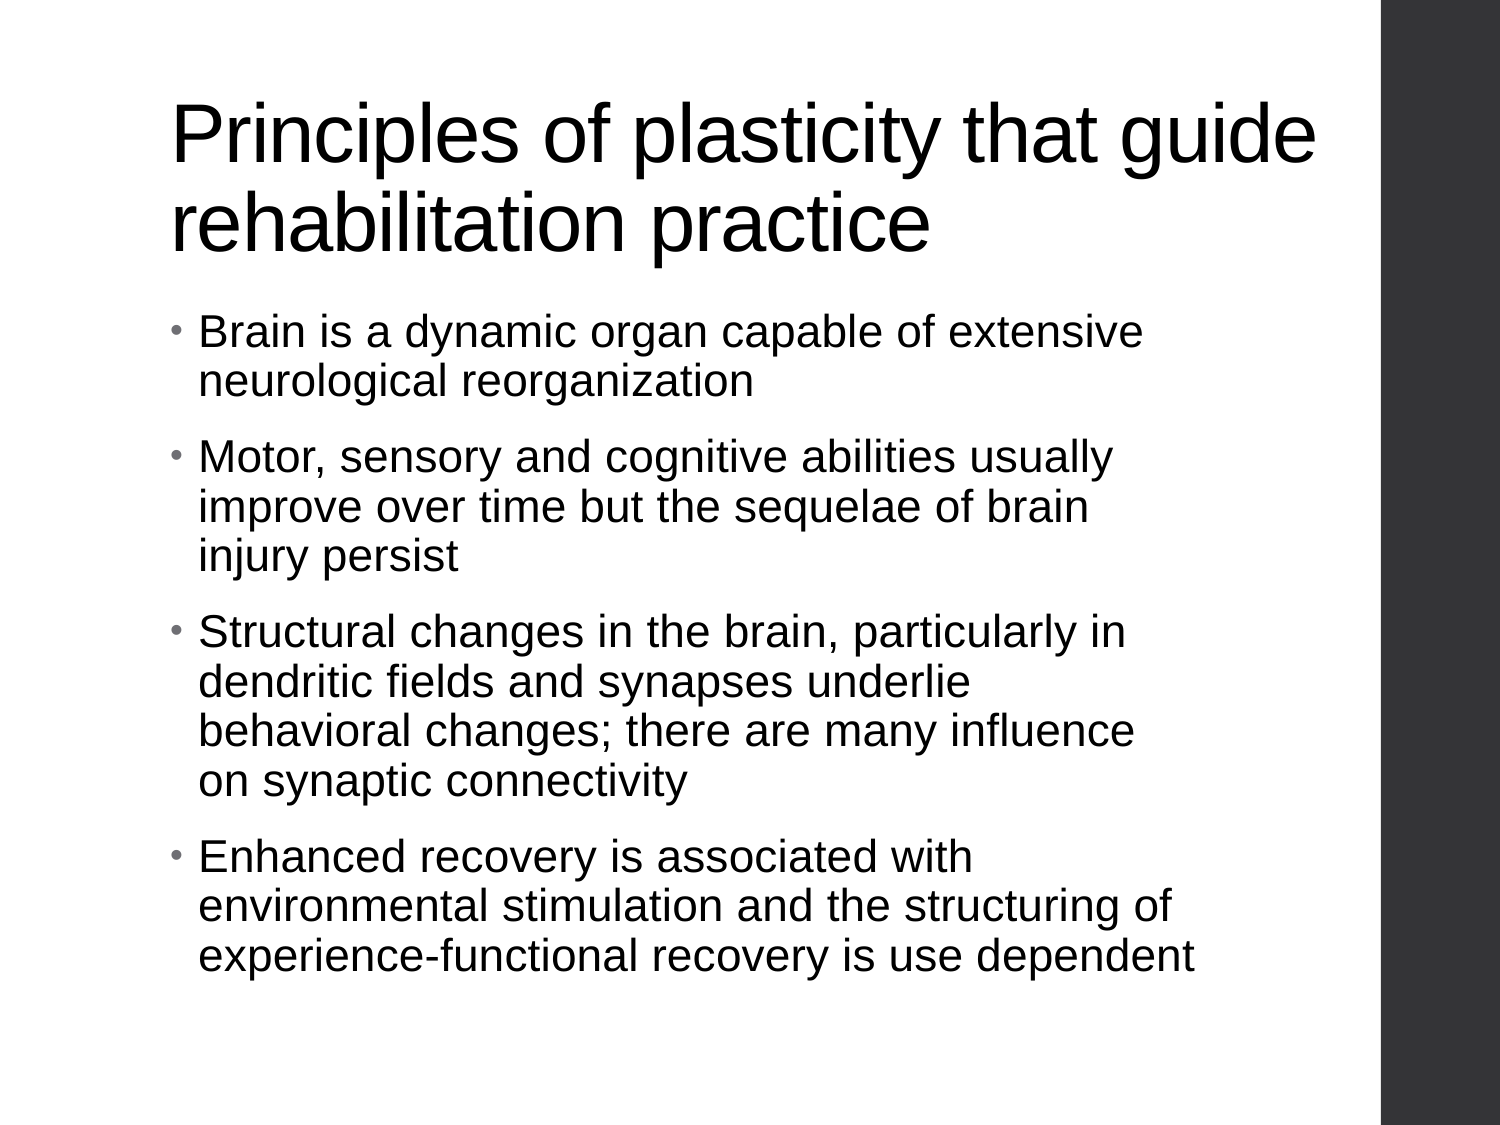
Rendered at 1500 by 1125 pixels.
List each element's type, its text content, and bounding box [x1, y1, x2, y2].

title Principles of plasticity that guide rehabilitation practice [155, 60, 1348, 278]
list Brain is a dynamic organ capable of extensive neurological reorganization Motor, sensory and cognitive abilities usually improve over time but the sequelae of brain injury persist Structural changes in the brain, particularly in dendritic fields and synapses underlie behavioral changes; there are many influence on synaptic connectivity Enhanced recovery is associated with environmental stimulation and the structuring of experience-functional recovery is use dependent [155, 299, 1213, 1014]
